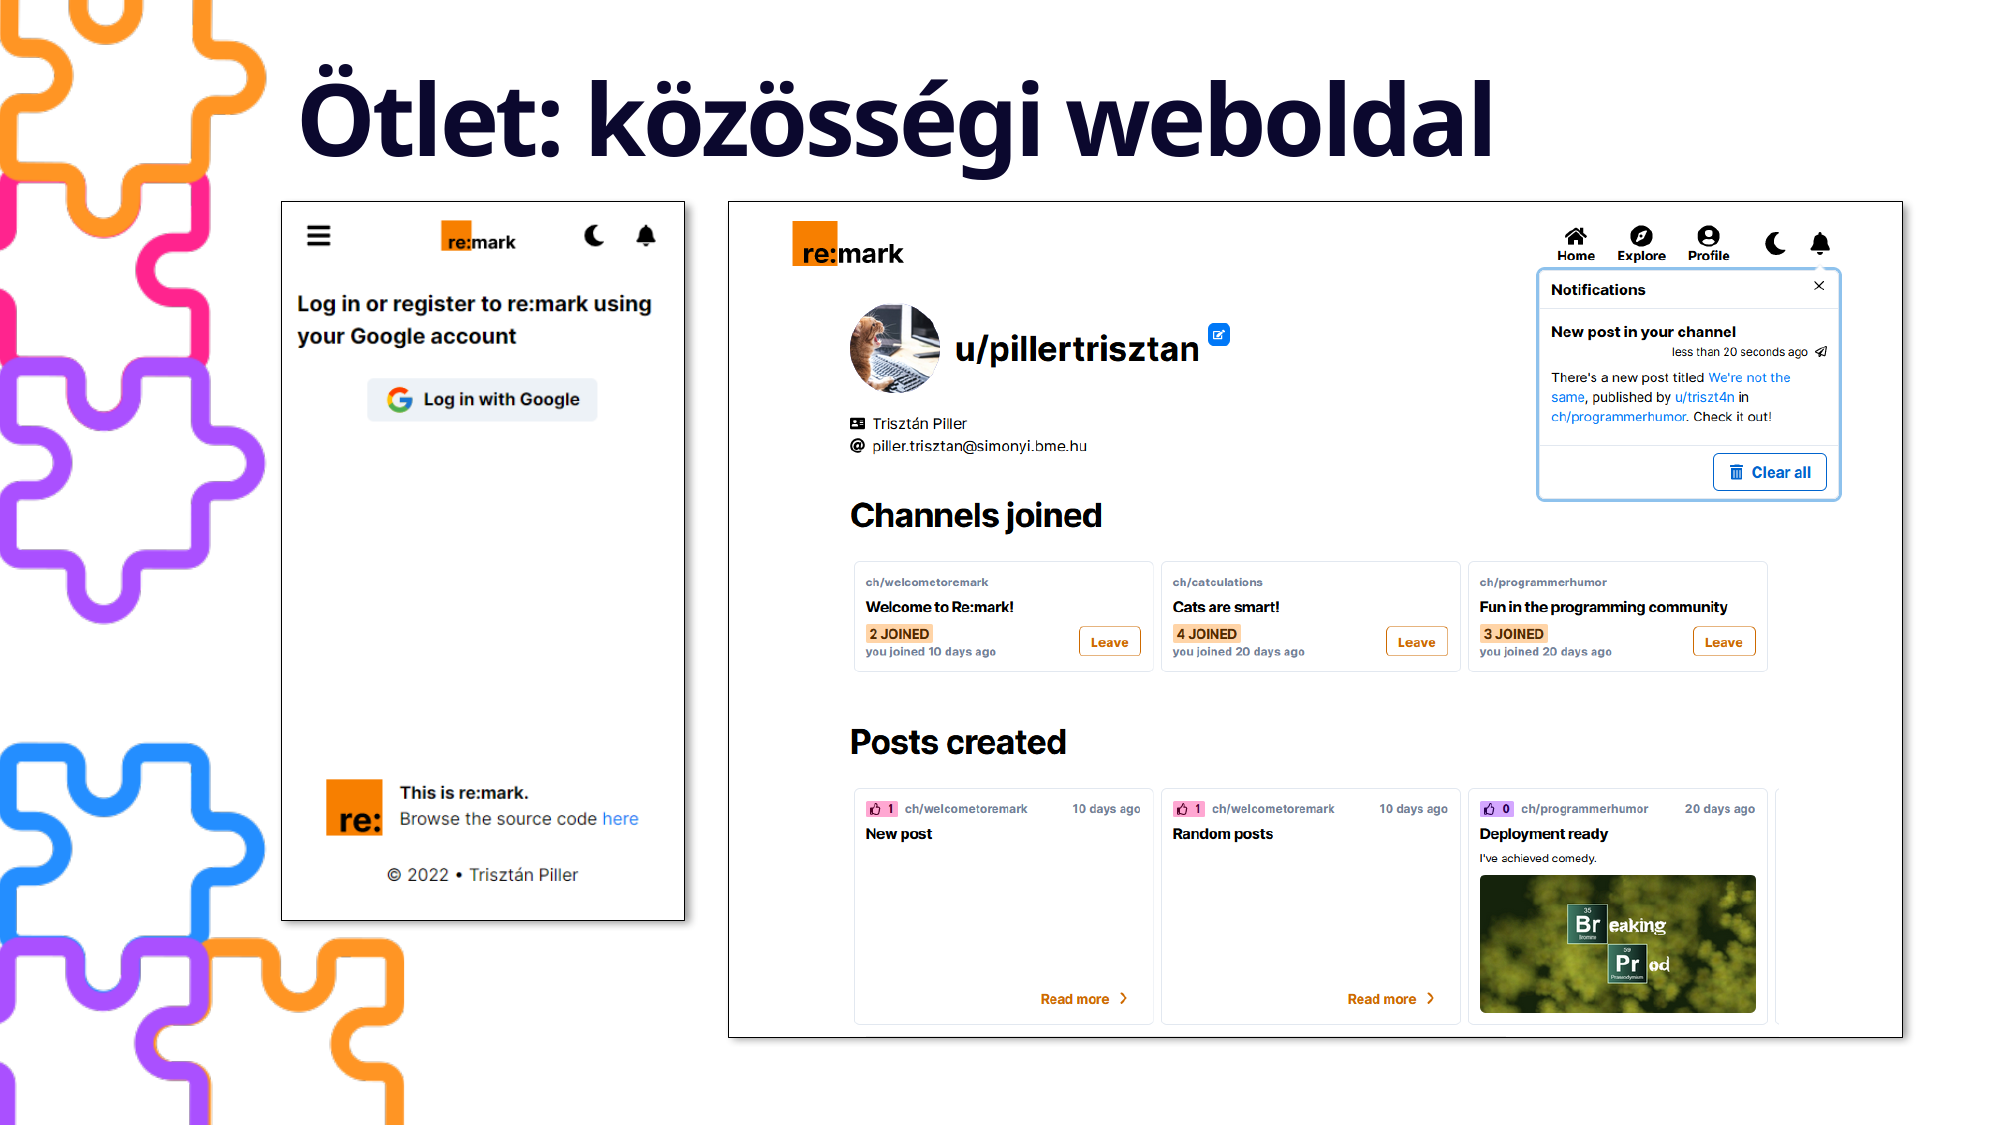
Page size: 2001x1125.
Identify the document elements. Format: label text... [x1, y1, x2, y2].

picture [0, 0, 685, 1125]
title Ötlet: közösségi weboldal [281, 62, 1930, 202]
picture [728, 201, 1903, 1037]
